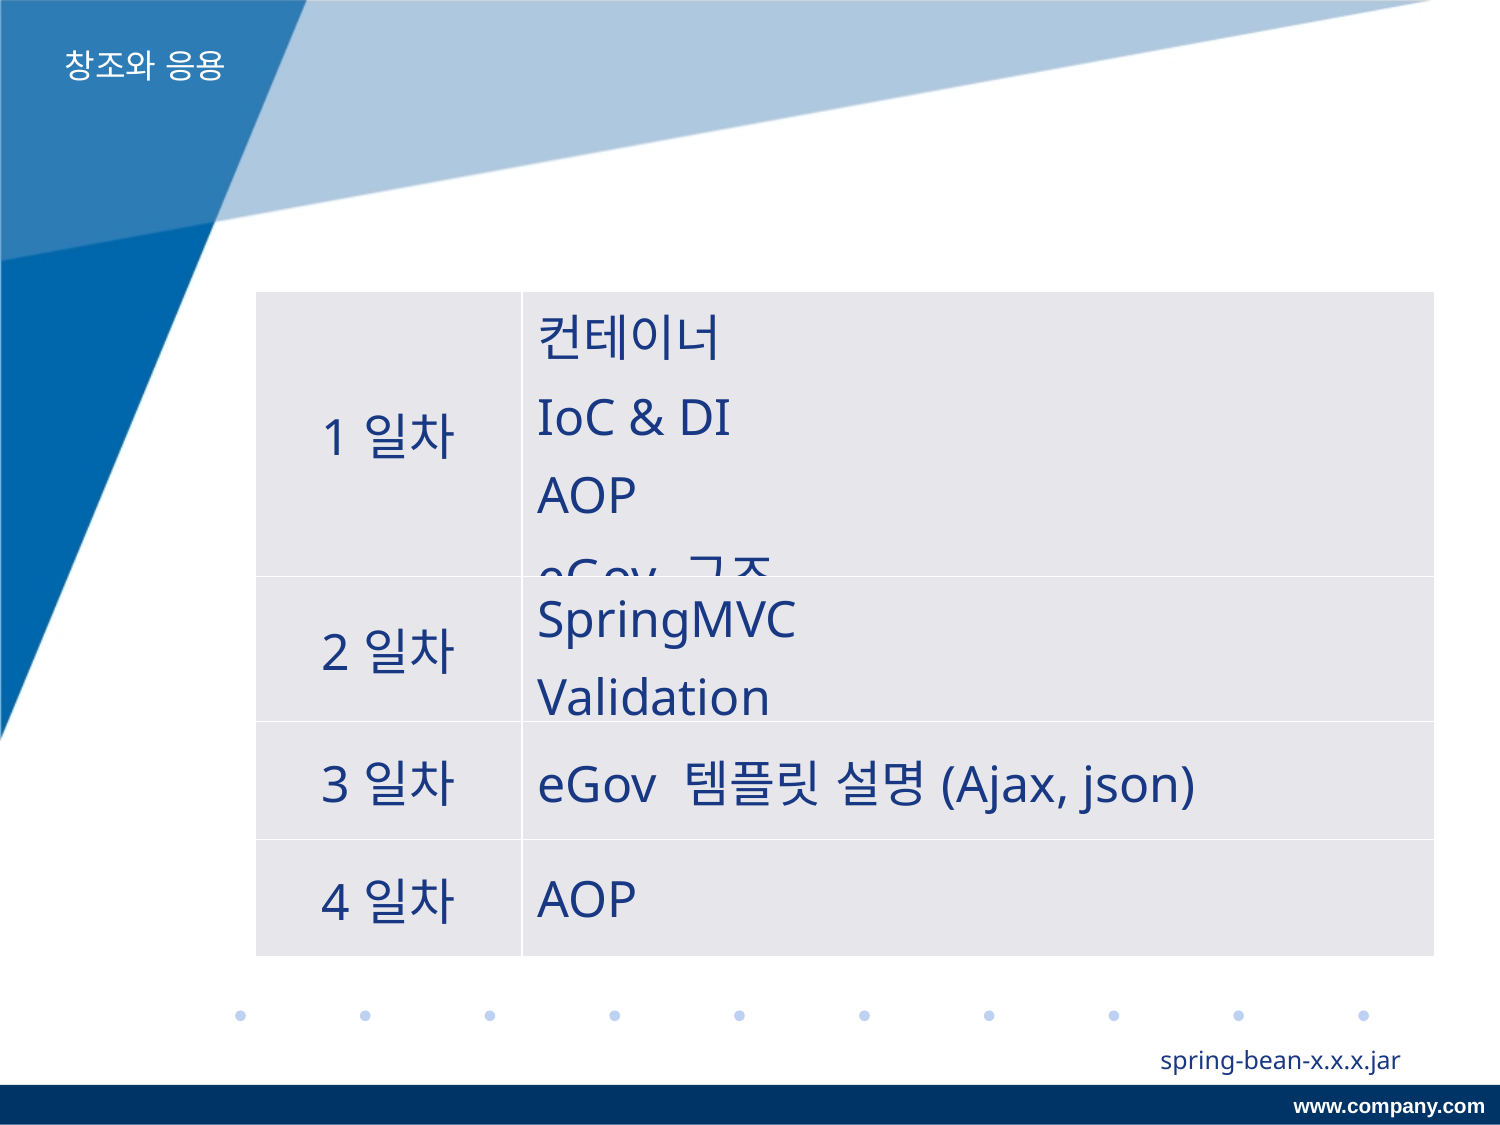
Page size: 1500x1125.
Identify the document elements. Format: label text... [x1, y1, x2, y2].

table_cell SpringMVC Validation [523, 577, 1434, 721]
table_cell 4일차 [256, 840, 521, 956]
table_cell 3일차 [256, 722, 521, 839]
table_header 1일차 [256, 292, 521, 576]
text_box 창조와 응용 [50, 37, 325, 93]
text_box [88, 208, 1436, 1083]
table_cell AOP [523, 840, 1434, 956]
table_header 컨테이너 IoC & DI AOP eGov 구조 [523, 292, 1434, 576]
table_cell eGov 템플릿 설명(Ajax, json) [523, 722, 1434, 839]
picture [0, 0, 1500, 842]
table_cell 2일차 [256, 577, 521, 721]
text_box spring-bean-x.x.x.jar [1145, 1036, 1473, 1082]
